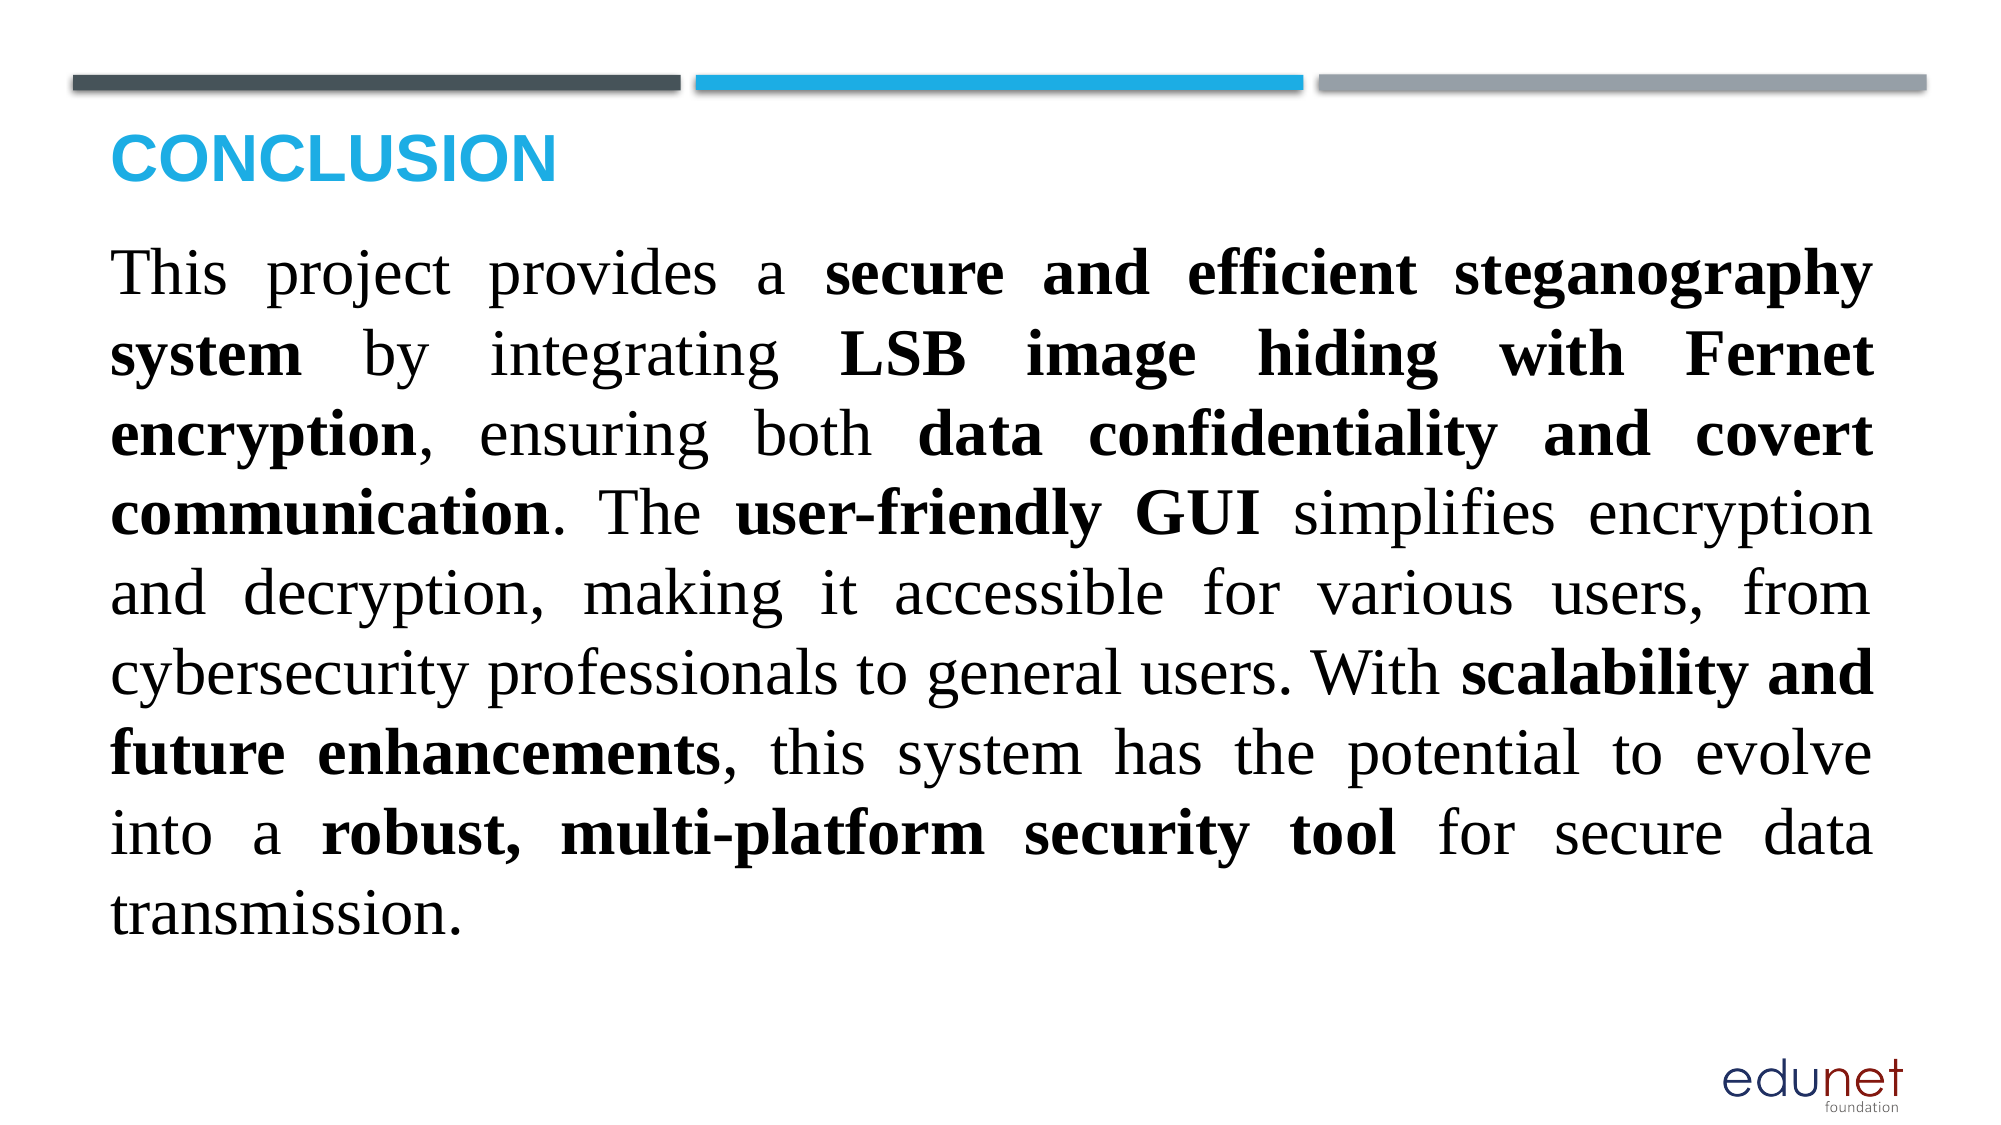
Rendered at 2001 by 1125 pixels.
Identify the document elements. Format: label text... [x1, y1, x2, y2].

text_box This project provides a secure and efficient steganography system by integrating LSB image hiding with Fernet encryption, ensuring both data confidentiality and covert communication. The user-friendly GUI simplifies encryption and decryption, making it accessible for various users, from cybersecurity professionals to general users. With scalability and future enhancements, this system has the potential to evolve into a robust, multi-platform security tool for secure data transmission. [95, 220, 1891, 956]
title Conclusion [95, 115, 1905, 203]
picture [1719, 1056, 1905, 1116]
